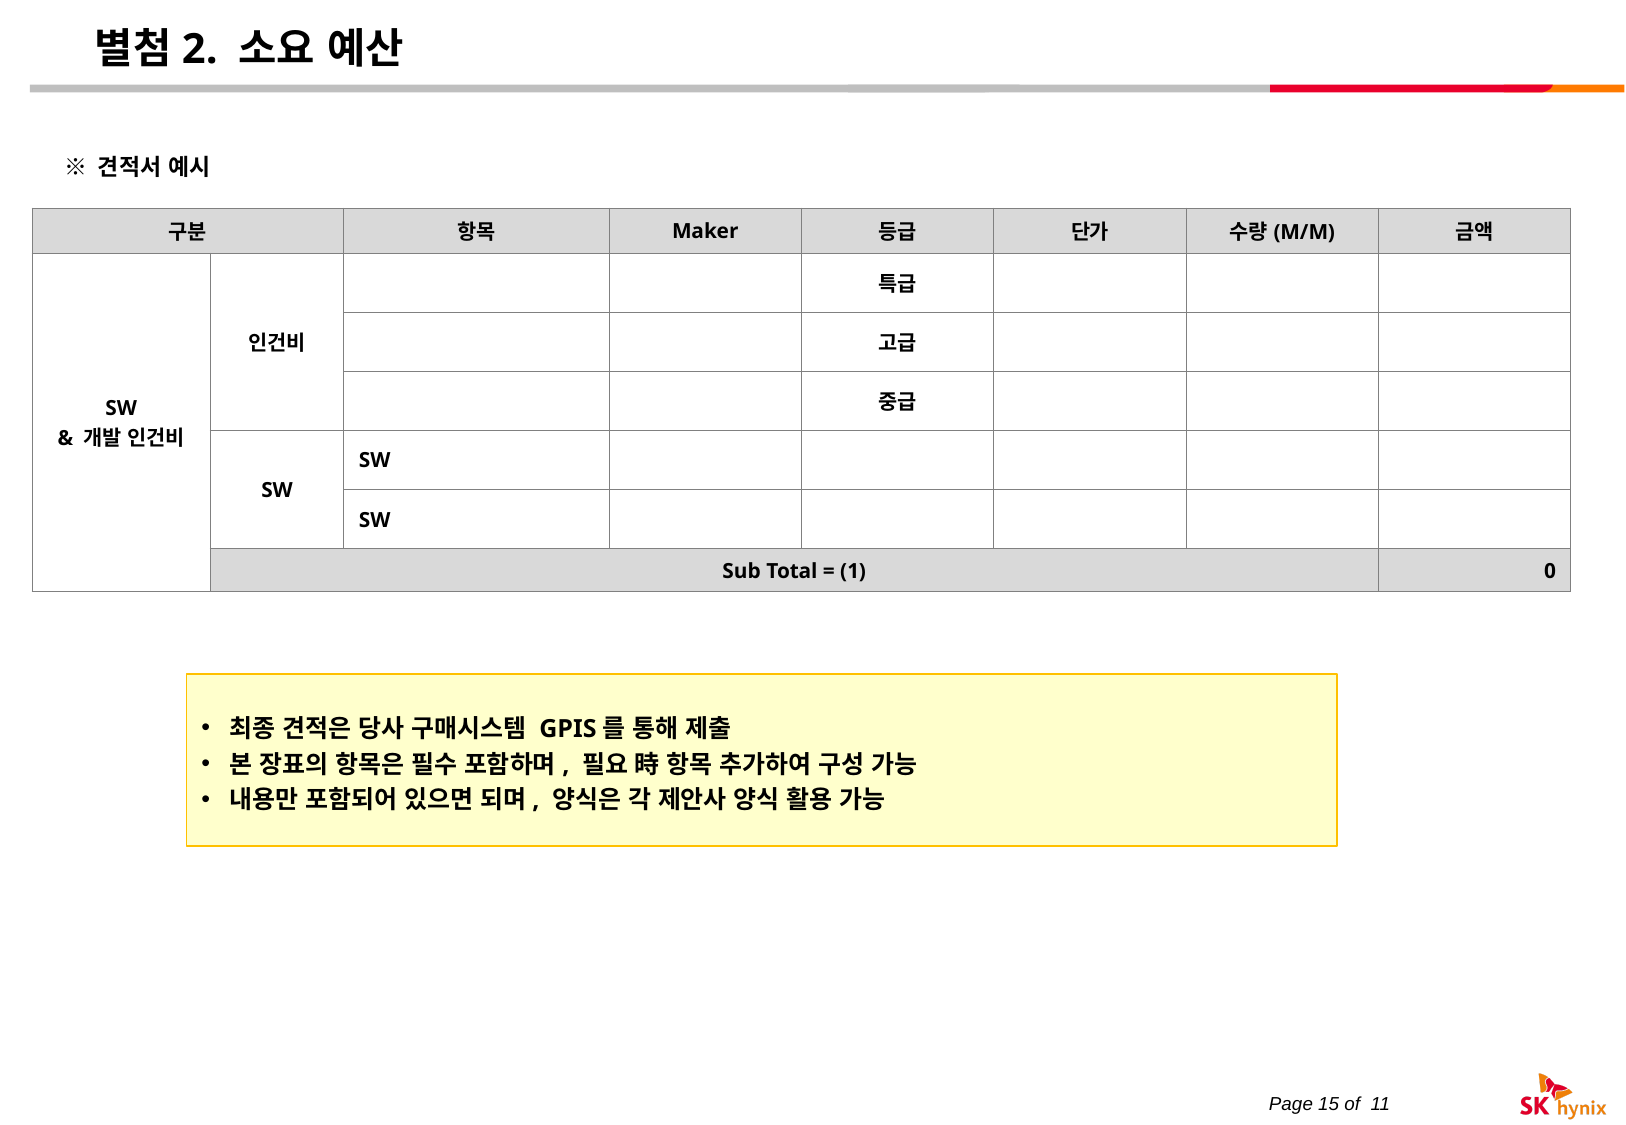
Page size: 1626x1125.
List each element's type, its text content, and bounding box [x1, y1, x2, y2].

table_cell [1379, 431, 1570, 489]
table_cell [610, 254, 801, 312]
table_cell SW [211, 431, 343, 548]
table_cell SW & 개발 인건비 [33, 254, 210, 591]
table_header 등급 [802, 209, 993, 253]
table_cell [344, 313, 609, 371]
table_cell [1187, 431, 1378, 489]
table_cell [1187, 372, 1378, 430]
table_cell [610, 431, 801, 489]
table_header Maker [610, 209, 801, 253]
table_cell [994, 431, 1186, 489]
table_cell [1379, 313, 1570, 371]
table_header 구분 [33, 209, 343, 253]
table_cell SW [344, 490, 609, 548]
table_cell [344, 372, 609, 430]
text_box ※ 견적서 예시 [34, 137, 226, 188]
table_cell [994, 254, 1186, 312]
table_cell [1379, 372, 1570, 430]
table_cell [1187, 254, 1378, 312]
table_cell [610, 313, 801, 371]
table_cell [802, 431, 993, 489]
table_header 수량(M/M) [1187, 209, 1378, 253]
table_cell [610, 372, 801, 430]
table_cell [994, 490, 1186, 548]
table_header 금액 [1379, 209, 1570, 253]
table_cell [610, 490, 801, 548]
table_cell SW [344, 431, 609, 489]
table_cell [802, 490, 993, 548]
table_cell [1187, 313, 1378, 371]
table_cell 중급 [802, 372, 993, 430]
picture [1501, 1070, 1625, 1122]
text_box 최종 견적은 당사 구매시스템 GPIS를 통해 제출 본 장표의 항목은 필수 포함하며, 필요 時 항목 추가하여 구성 가능 내용만 포함되어 있으면 되며, 양식은 각 제안사 양식 활용 가능 [186, 674, 1338, 846]
table_cell [994, 313, 1186, 371]
table_cell 인건비 [211, 254, 343, 430]
title 별첨2. 소요 예산 [79, 10, 1321, 85]
table_header 항목 [344, 209, 609, 253]
table_cell 특급 [802, 254, 993, 312]
table_cell [1379, 254, 1570, 312]
table_cell [1187, 490, 1378, 548]
table_cell Sub Total = (1) [211, 549, 1378, 591]
table_cell [994, 372, 1186, 430]
table_cell [1379, 490, 1570, 548]
table_cell 0 [1379, 549, 1570, 591]
table_cell 고급 [802, 313, 993, 371]
table_cell [344, 254, 609, 312]
table_header 단가 [994, 209, 1186, 253]
